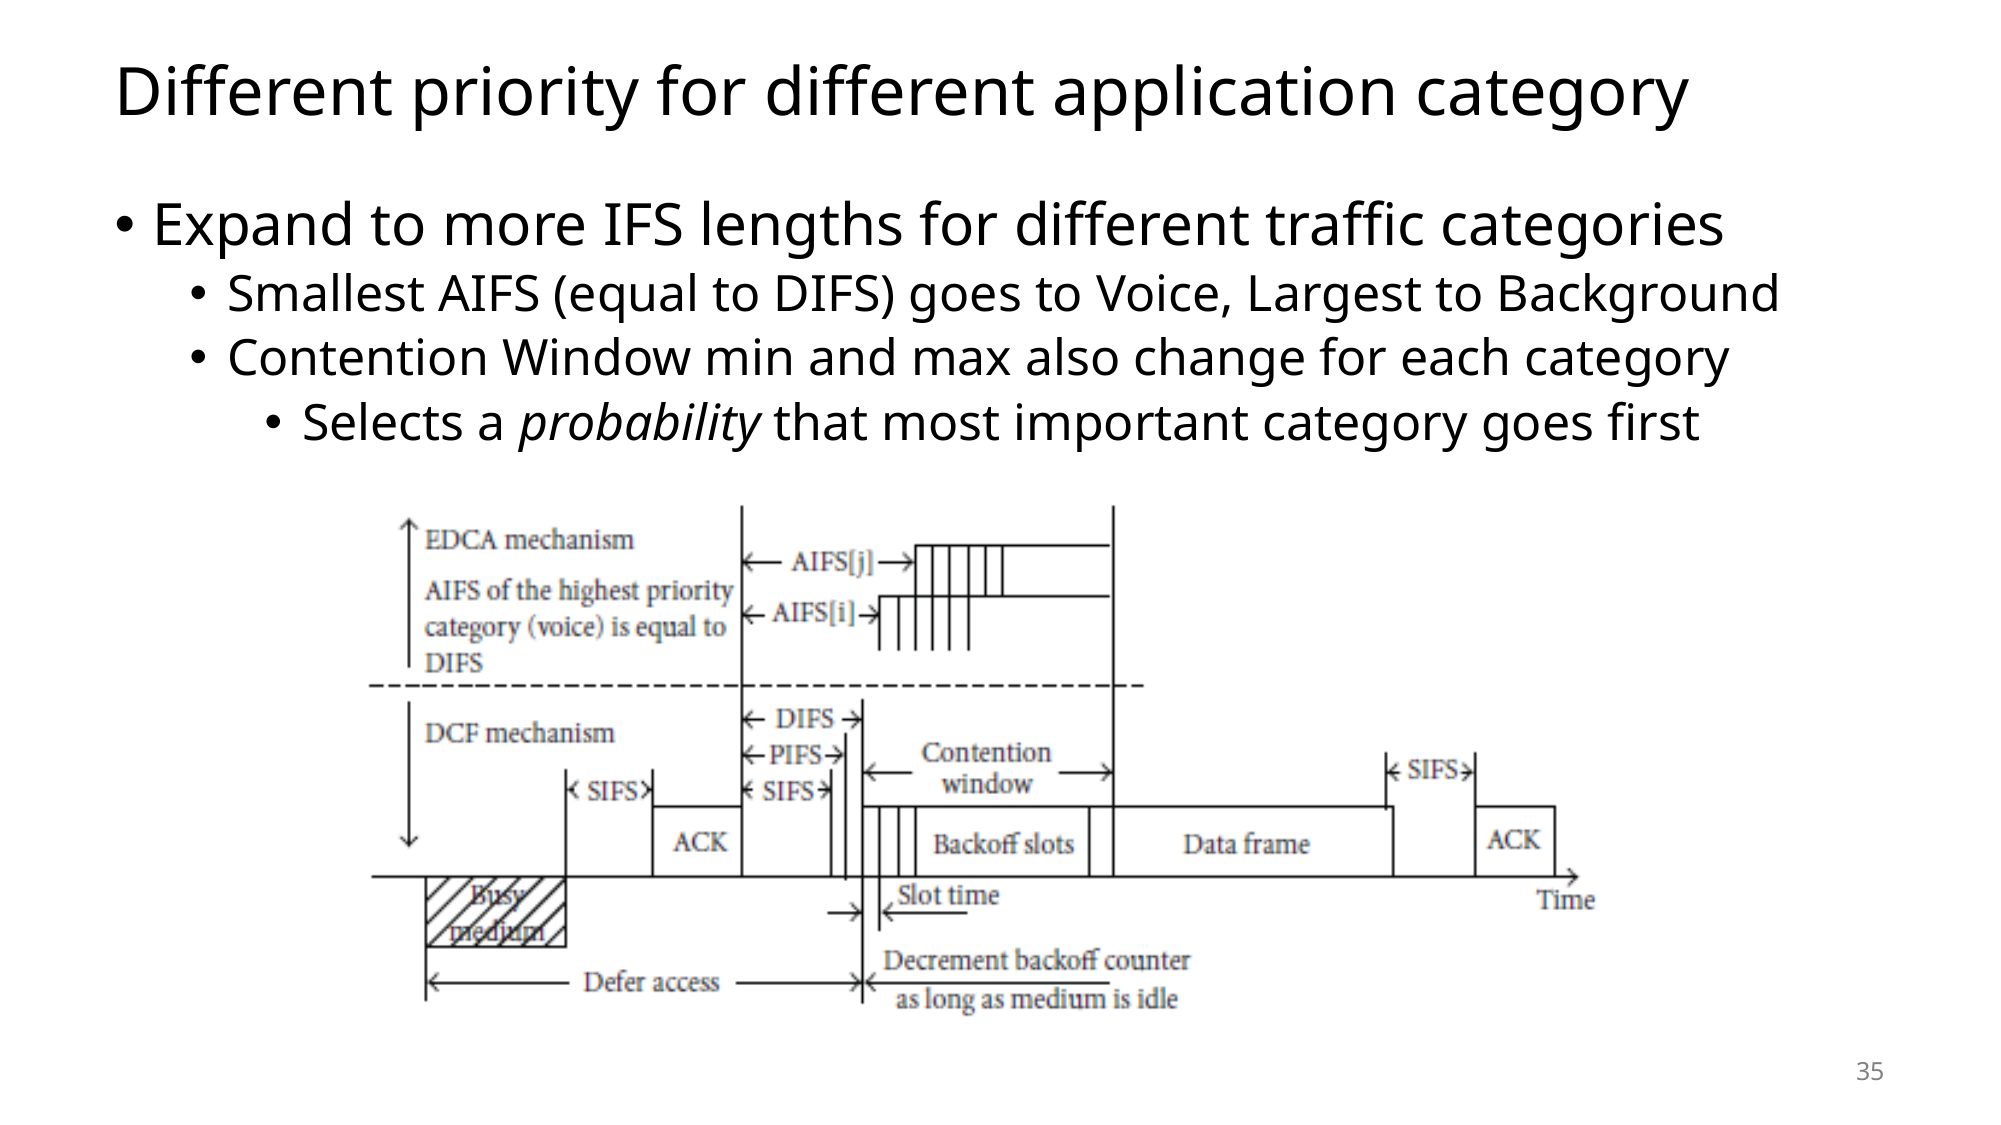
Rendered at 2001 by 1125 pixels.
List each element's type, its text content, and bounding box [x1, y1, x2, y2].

slide_number 35 [1749, 1042, 1900, 1103]
picture [353, 487, 1646, 1043]
title Different priority for different application category [99, 37, 1900, 150]
list Expand to more IFS lengths for different traffic categories Smallest AIFS (equal to DIFS) goes to Voice, Largest to Background Contention Window min and max also change for each category Selects a probability that most important category goes first [99, 187, 1900, 1013]
